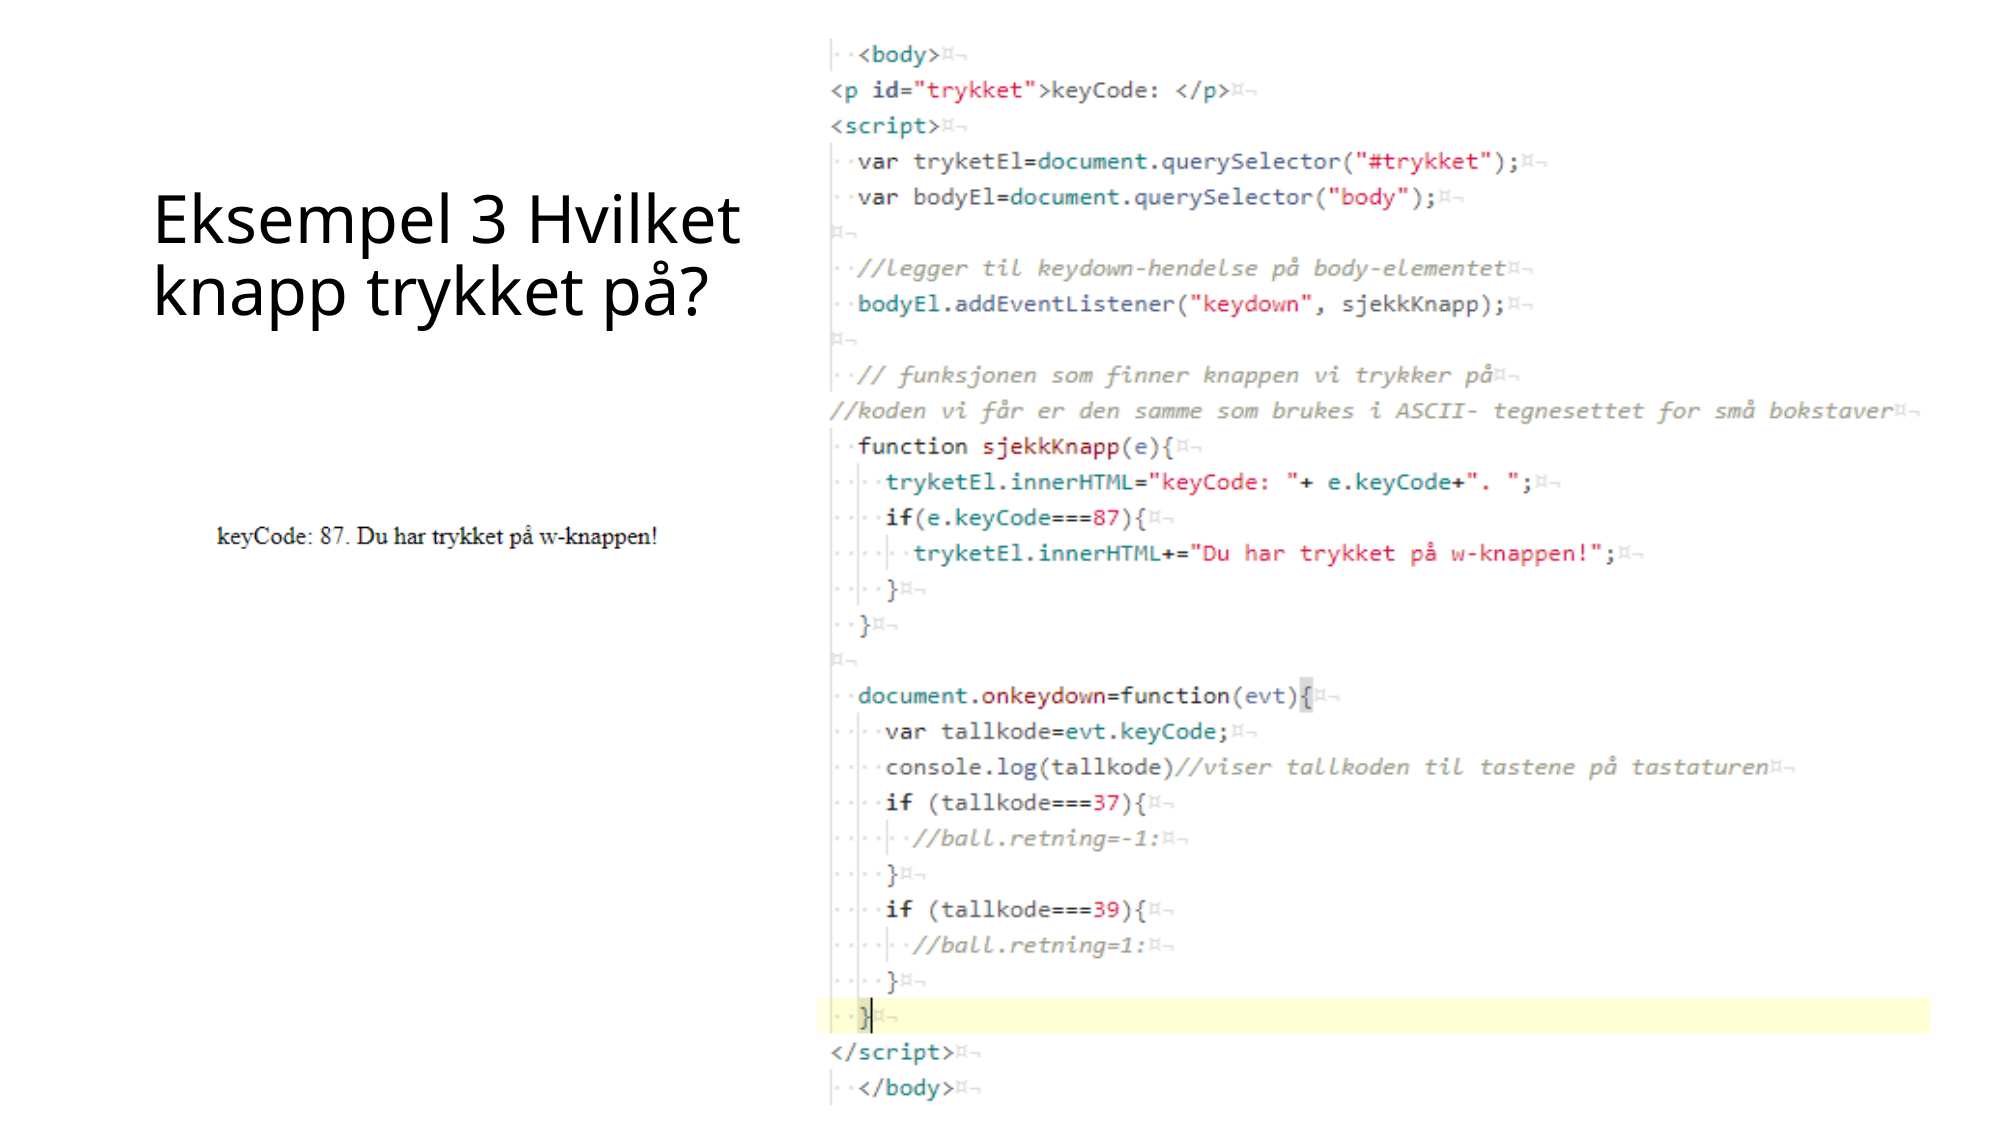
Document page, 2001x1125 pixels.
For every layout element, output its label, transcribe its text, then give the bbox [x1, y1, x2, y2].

title Eksempel 3 Hvilket knapp trykket på? [137, 75, 783, 338]
picture [817, 38, 1930, 1105]
picture [216, 505, 705, 618]
